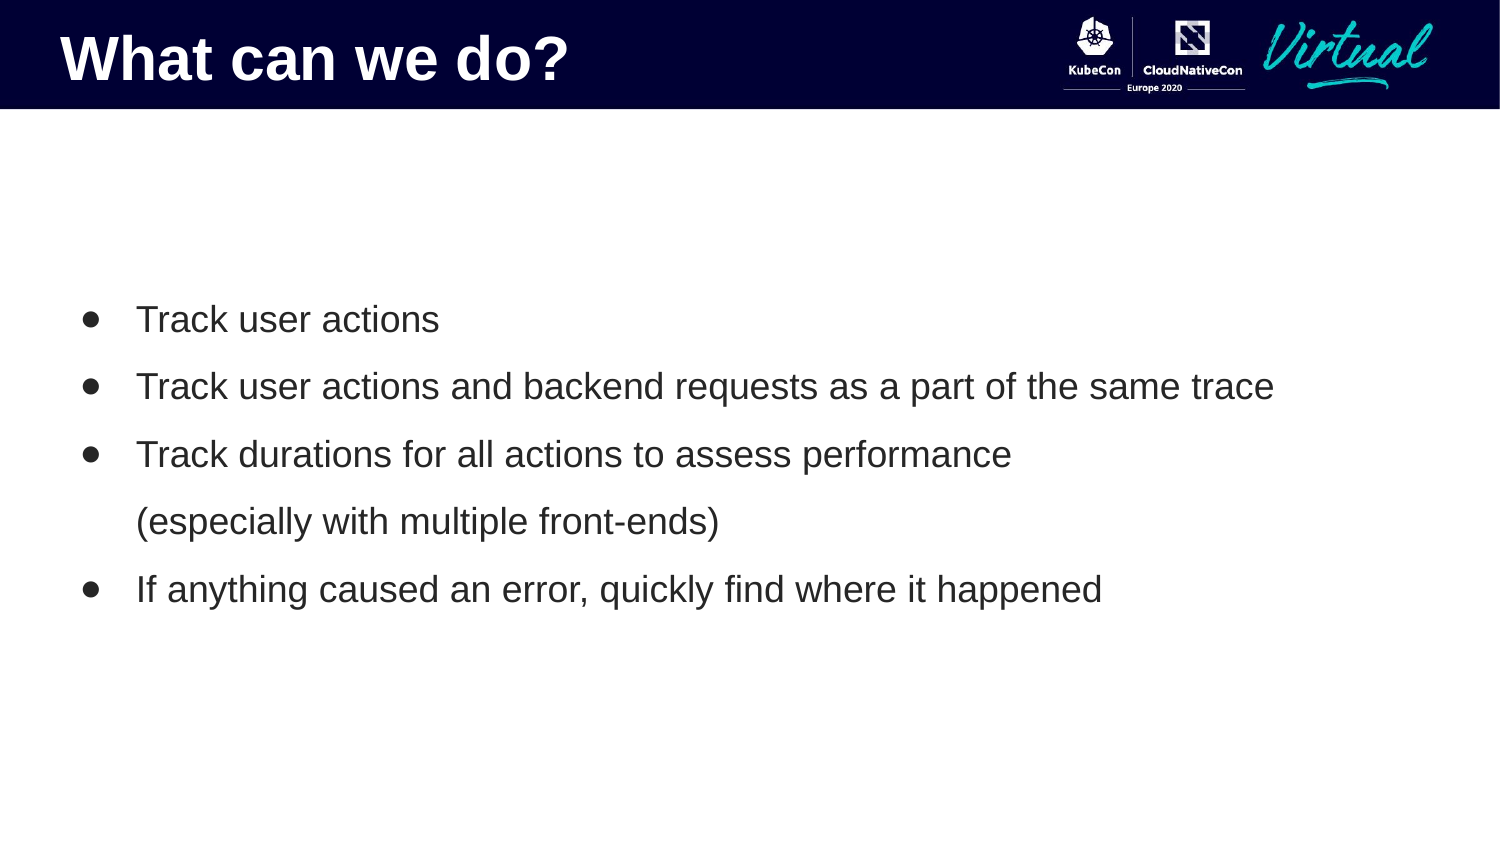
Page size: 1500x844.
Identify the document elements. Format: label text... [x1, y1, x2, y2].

picture [0, 0, 1500, 844]
text_box What can we do? [49, 0, 1344, 120]
text_box Track user actions Track user actions and backend requests as a part of the same trace Track durations for all actions to assess performance (especially with multiple front-ends) If anything caused an error, quickly find where it happened [49, 120, 1344, 762]
